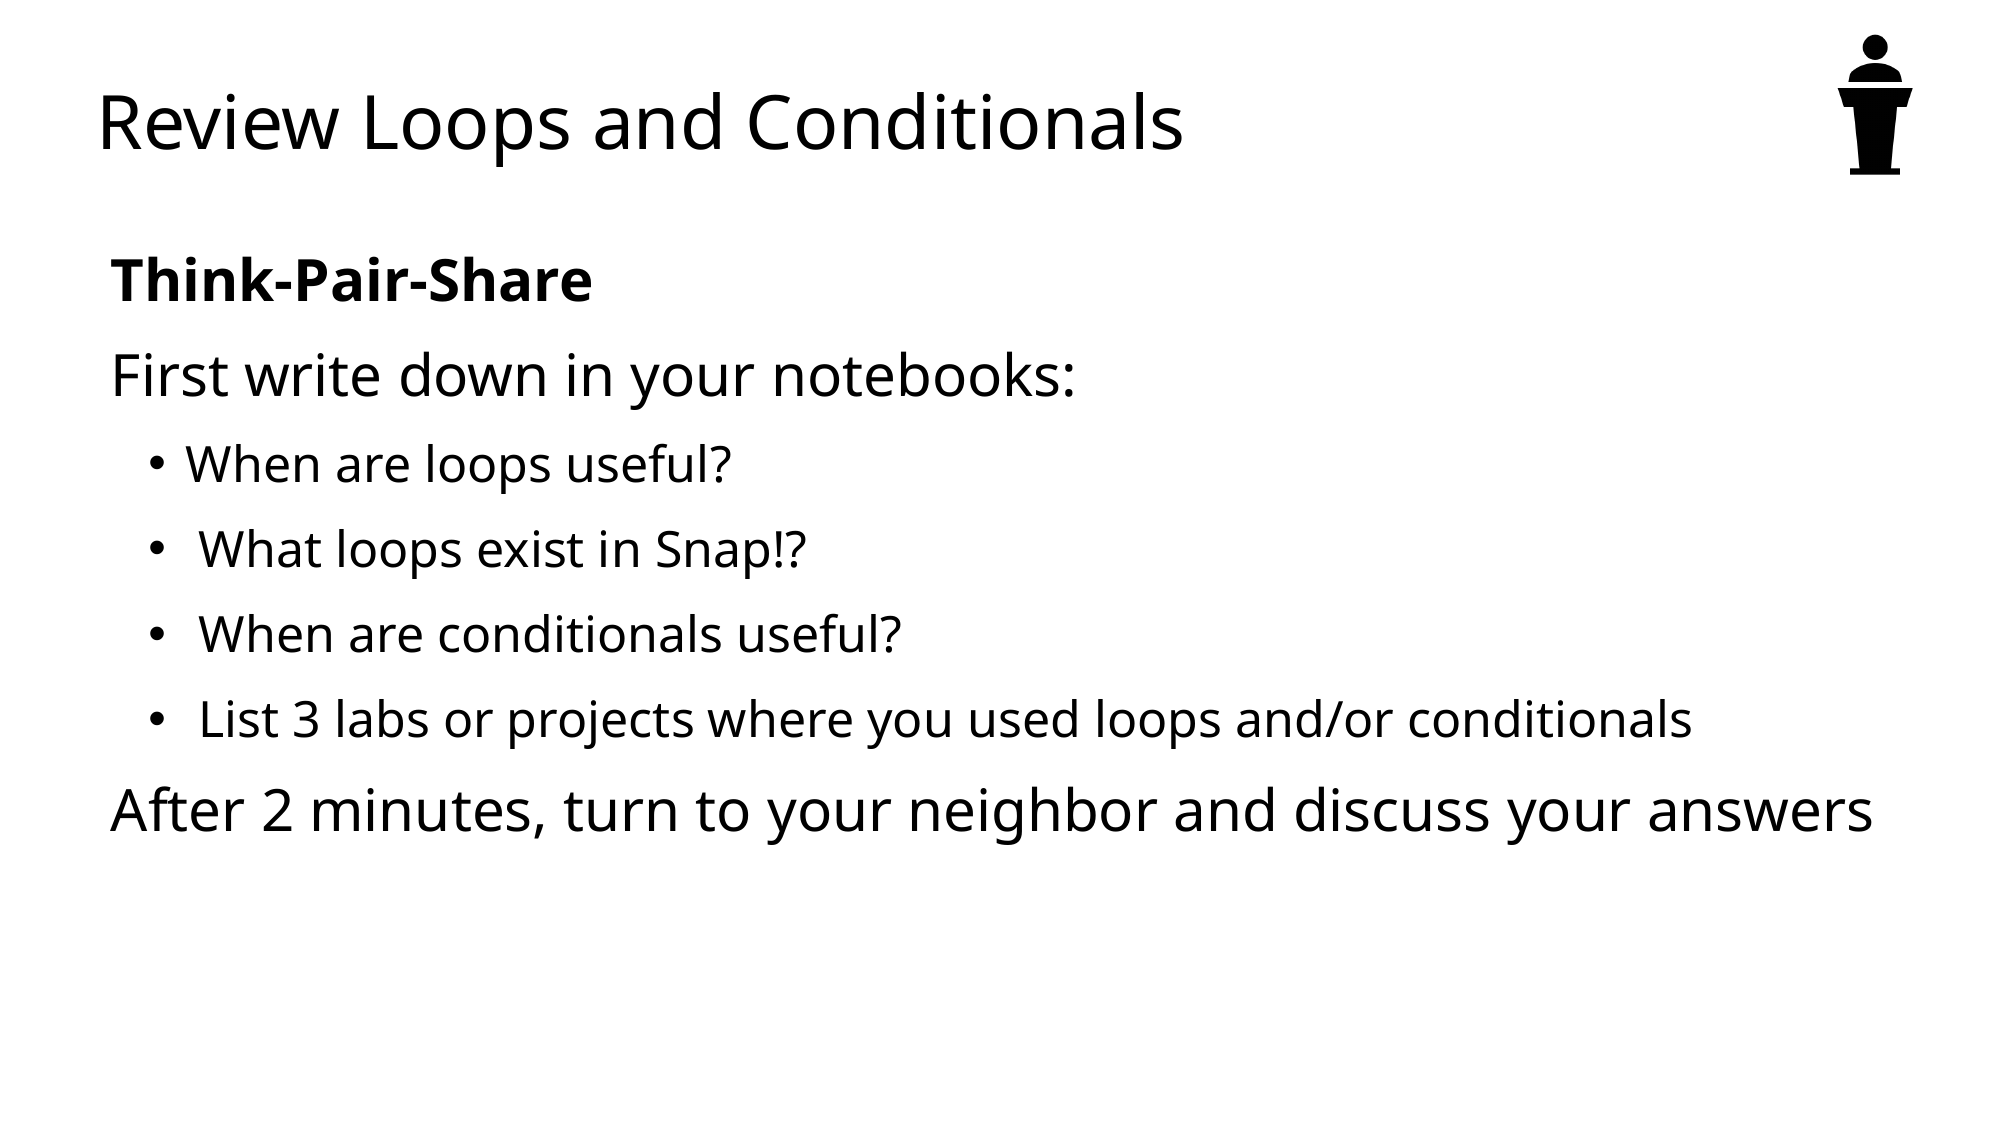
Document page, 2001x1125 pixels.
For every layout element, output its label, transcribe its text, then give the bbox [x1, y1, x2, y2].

picture [1799, 29, 1951, 181]
list Think-Pair-Share First write down in your notebooks: When are loops useful? What loops exist in Snap!? When are conditionals useful? List 3 labs or projects where you used loops and/or conditionals After 2 minutes, turn to your neighbor and discuss your answers [95, 235, 1904, 889]
title Review Loops and Conditionals [96, 75, 1904, 235]
